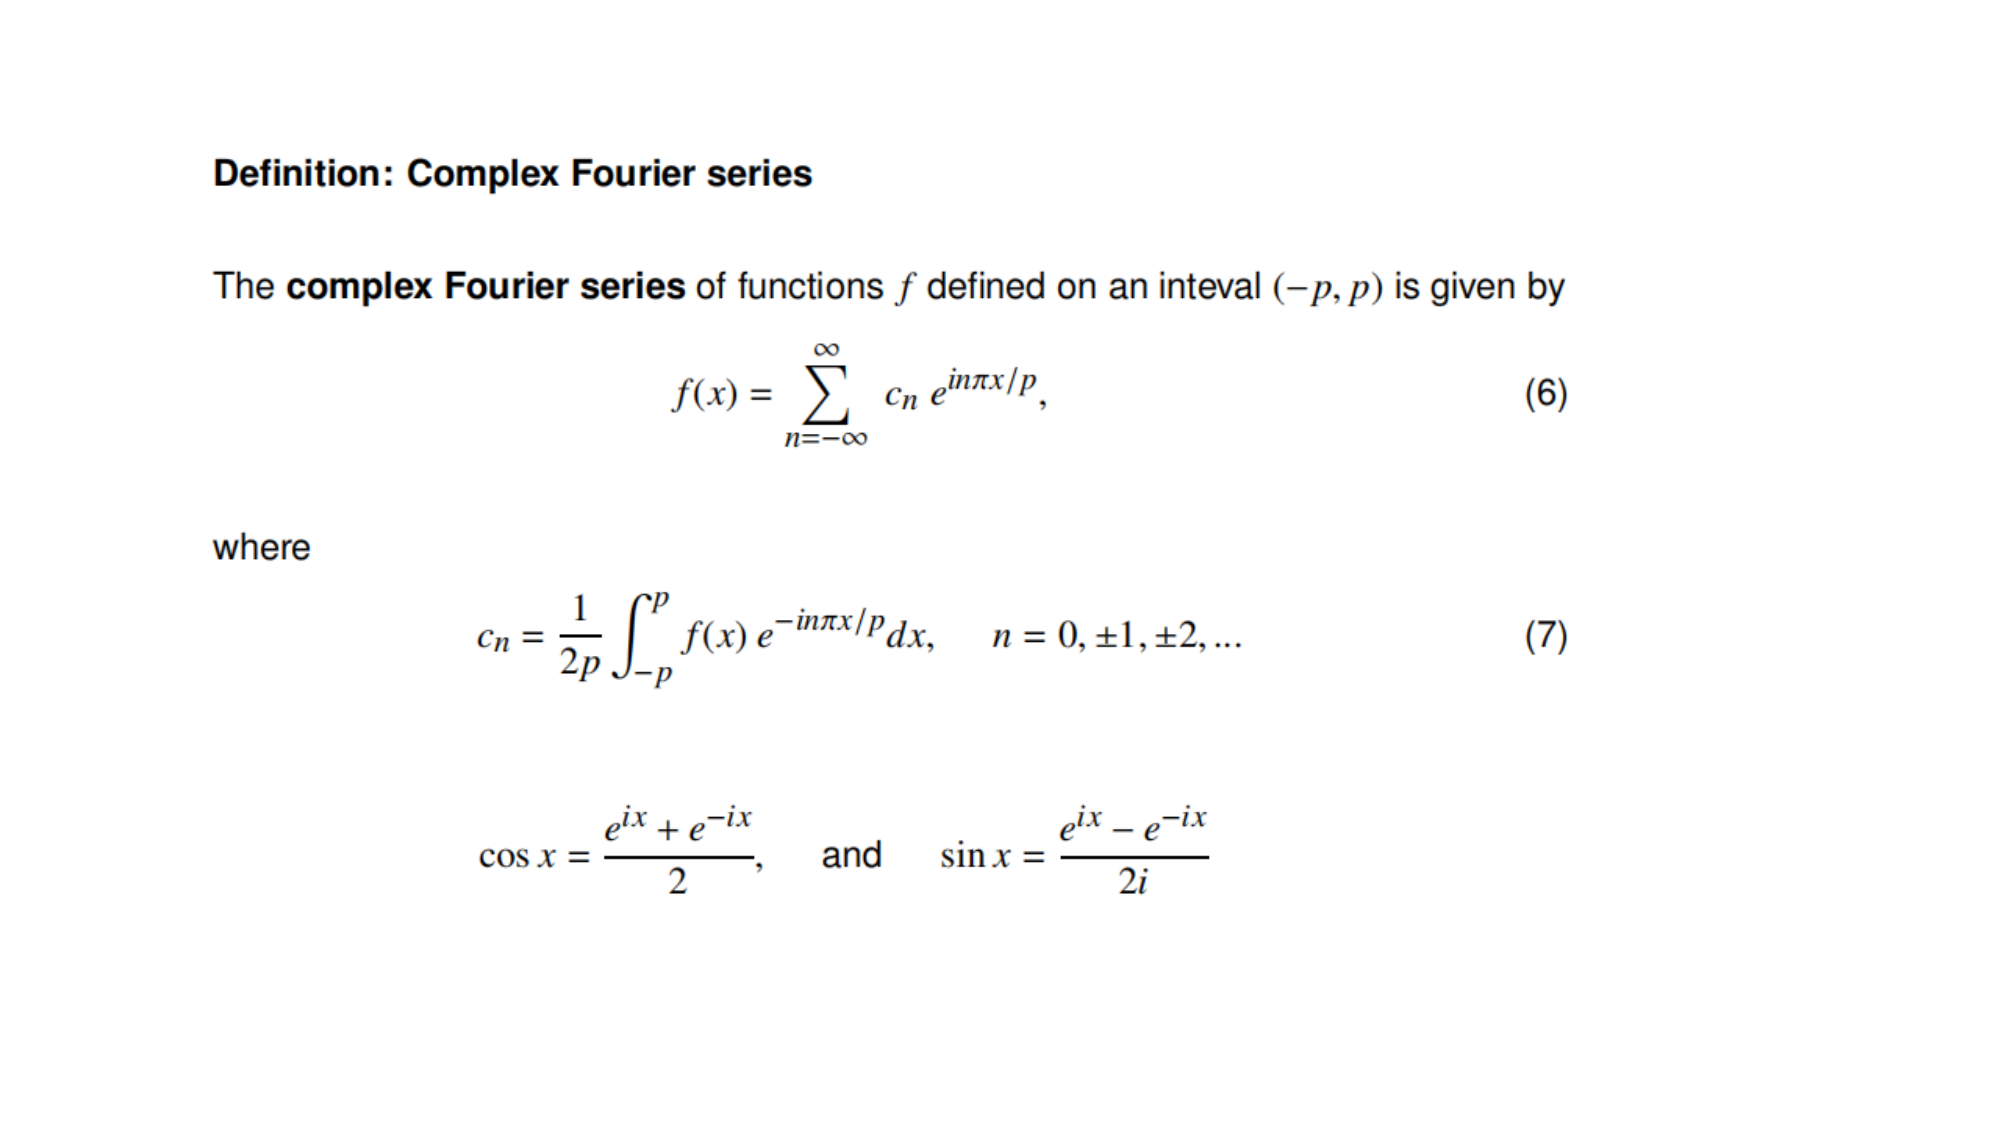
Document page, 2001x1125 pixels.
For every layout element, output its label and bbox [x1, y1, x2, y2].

picture [102, 14, 1615, 766]
picture [445, 781, 1272, 923]
